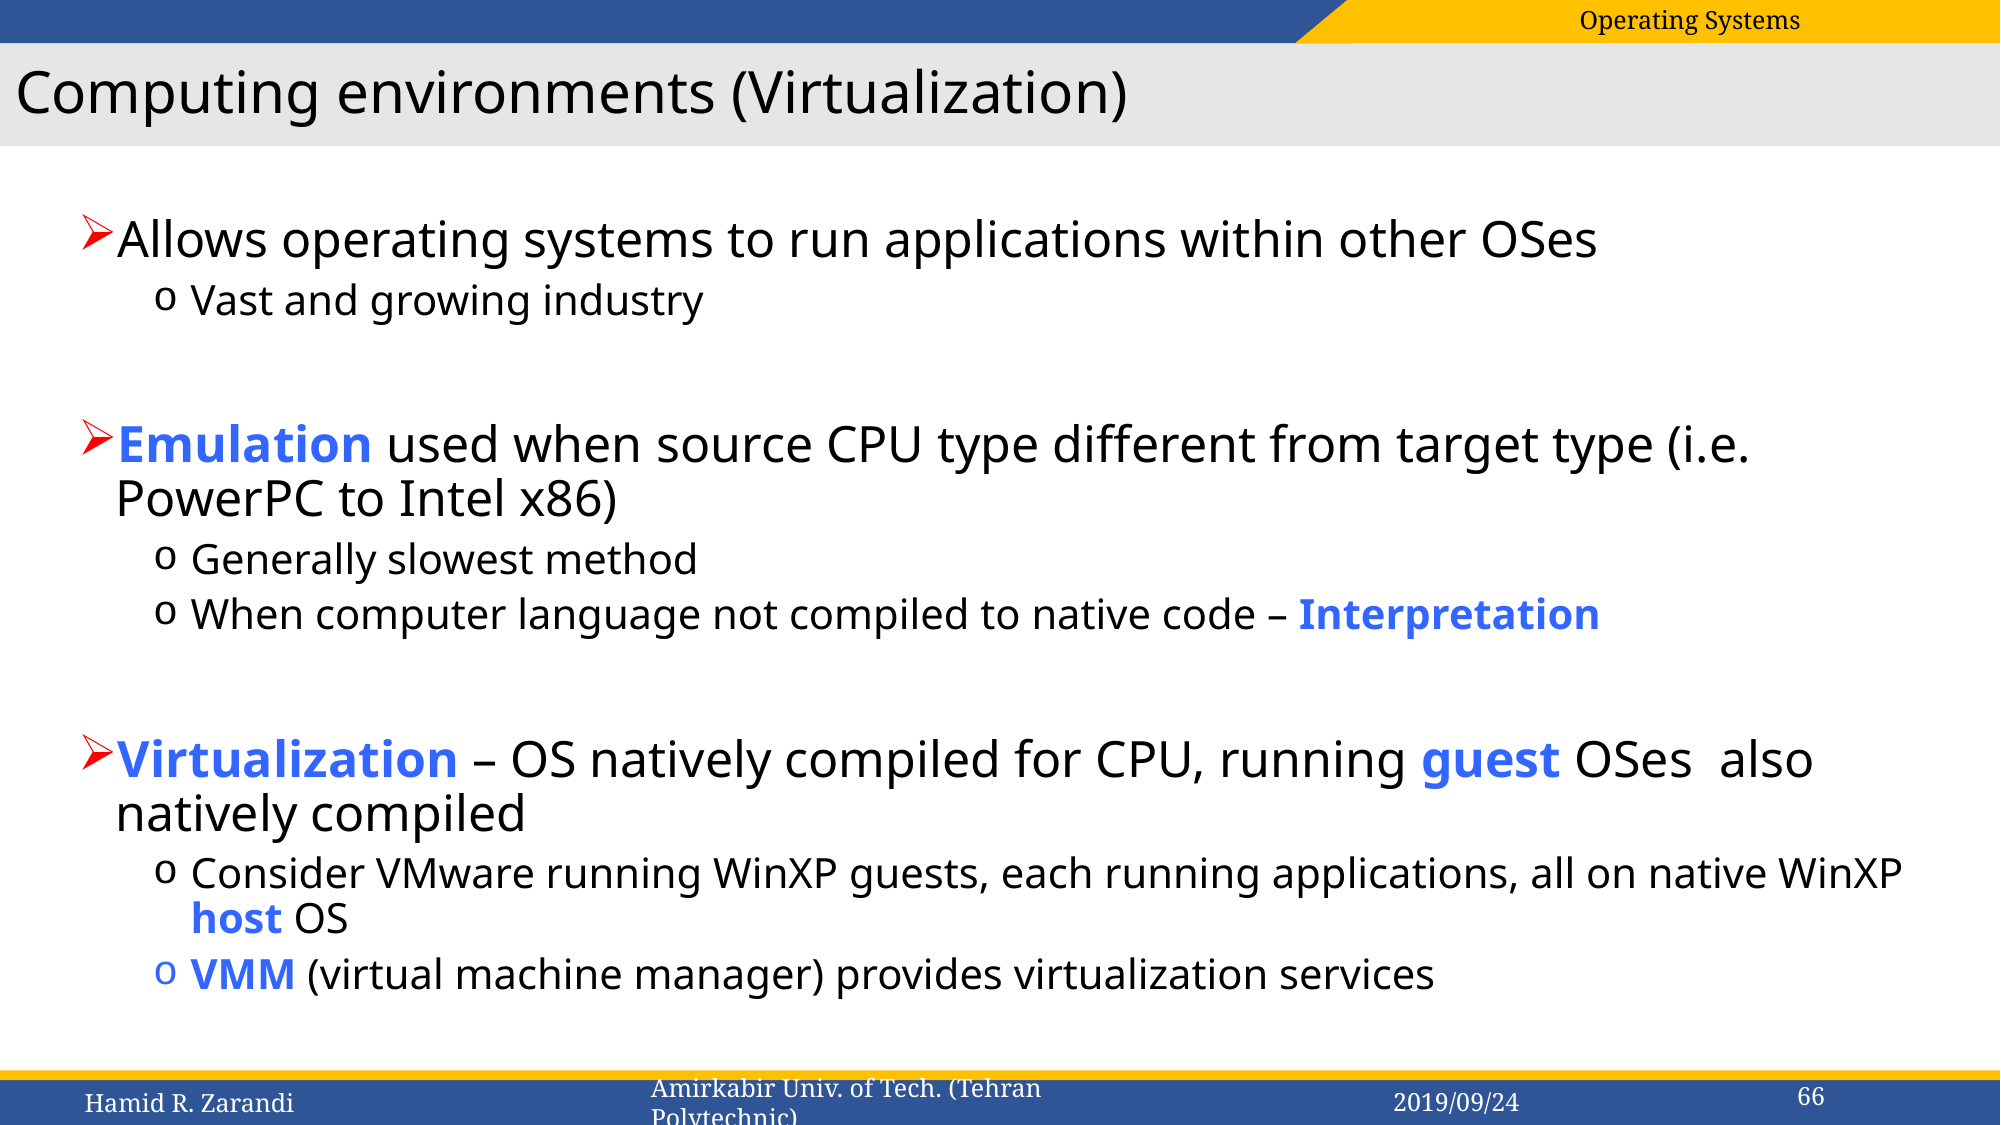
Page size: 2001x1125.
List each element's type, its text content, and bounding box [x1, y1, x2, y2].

title Computing environments (Virtualization) [0, 43, 2000, 146]
list Allows operating systems to run applications within other OSes Vast and growing industry Emulation used when source CPU type different from target type (i.e. PowerPC to Intel x86) Generally slowest method When computer language not compiled to native code – Interpretation Virtualization – OS natively compiled for CPU, running guest OSes also natively compiled Consider VMware running WinXP guests, each running applications, all on native WinXP host OS VMM (virtual machine manager) provides virtualization services [63, 207, 1937, 1014]
